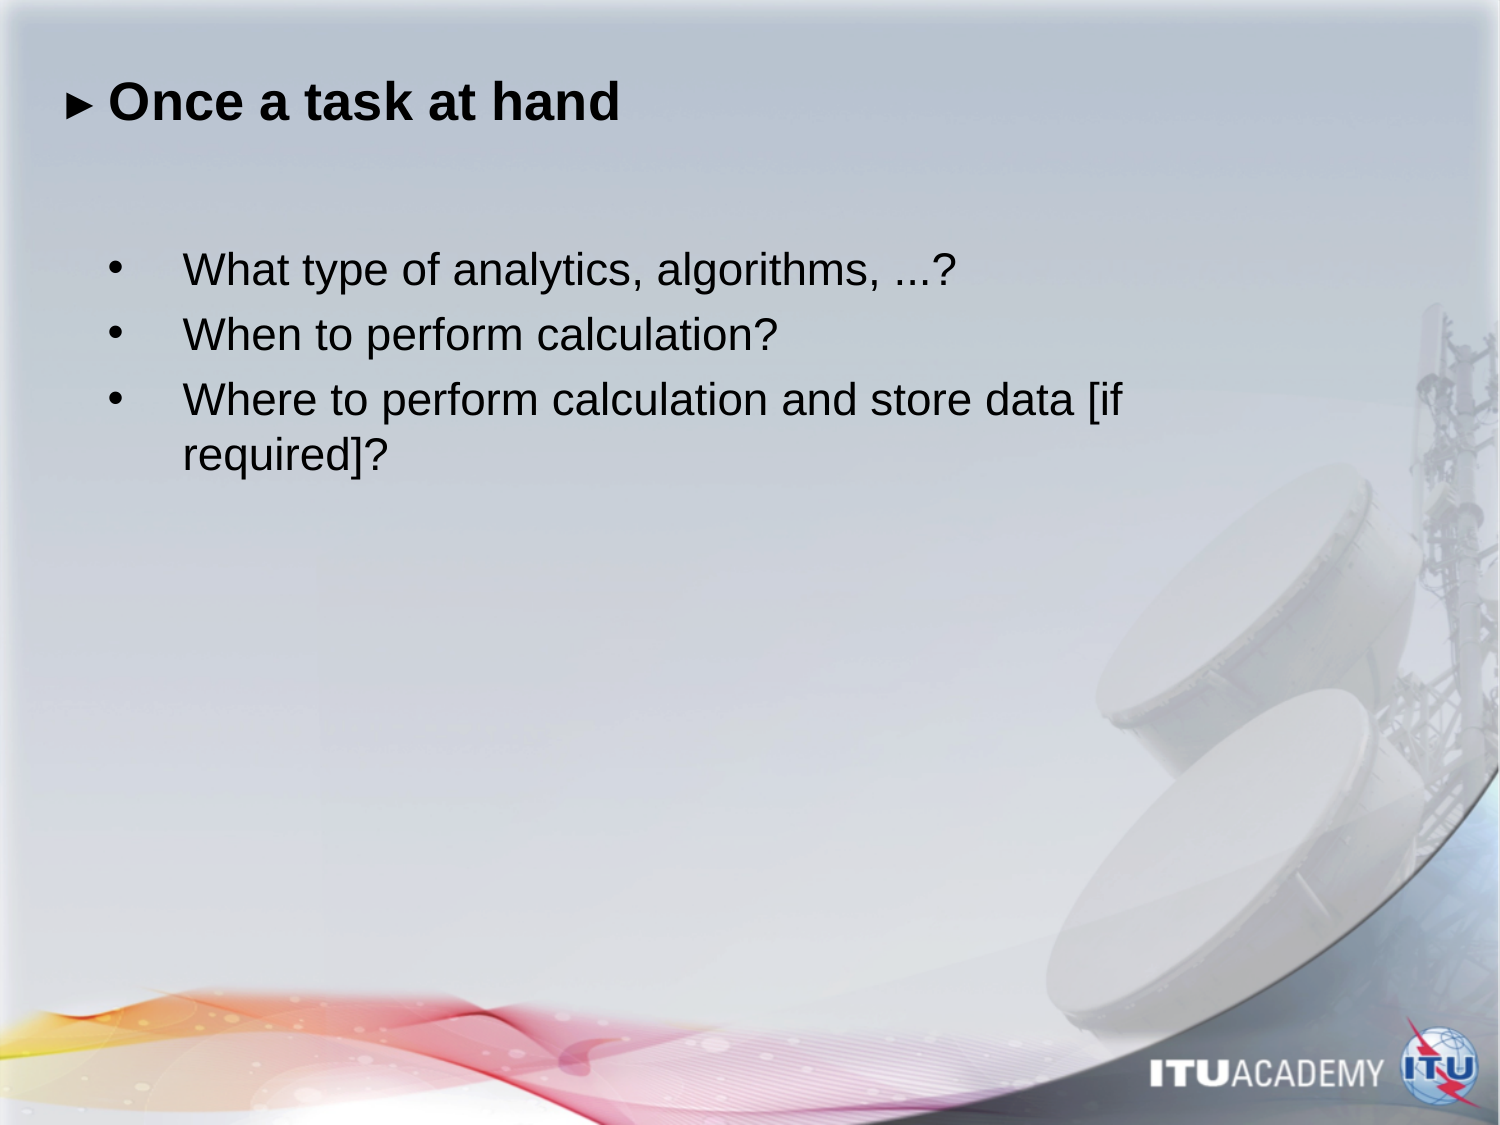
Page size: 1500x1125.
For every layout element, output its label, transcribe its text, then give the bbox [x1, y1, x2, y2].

picture [0, 0, 1500, 1125]
title ▸ Once a task at hand [58, 58, 1410, 174]
list What type of analytics, algorithms, ...? When to perform calculation? Where to perform calculation and store data [if required]? [99, 231, 1342, 776]
